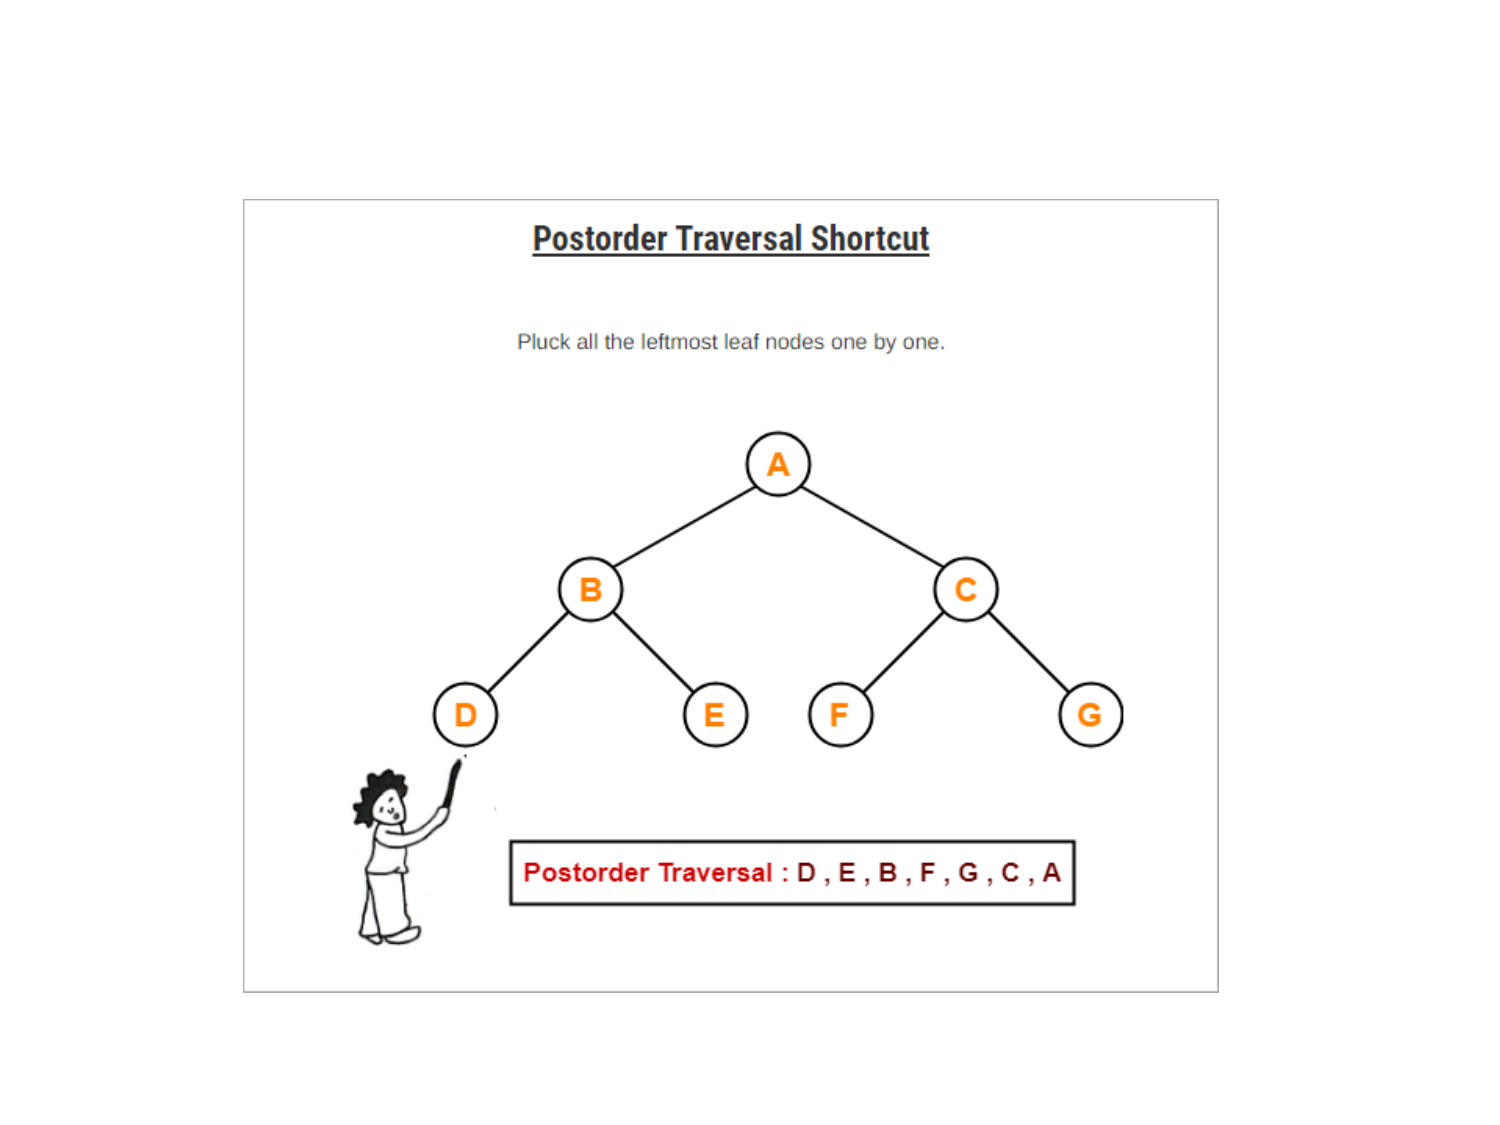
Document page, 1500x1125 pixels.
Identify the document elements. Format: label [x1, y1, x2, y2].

picture [243, 199, 1219, 993]
